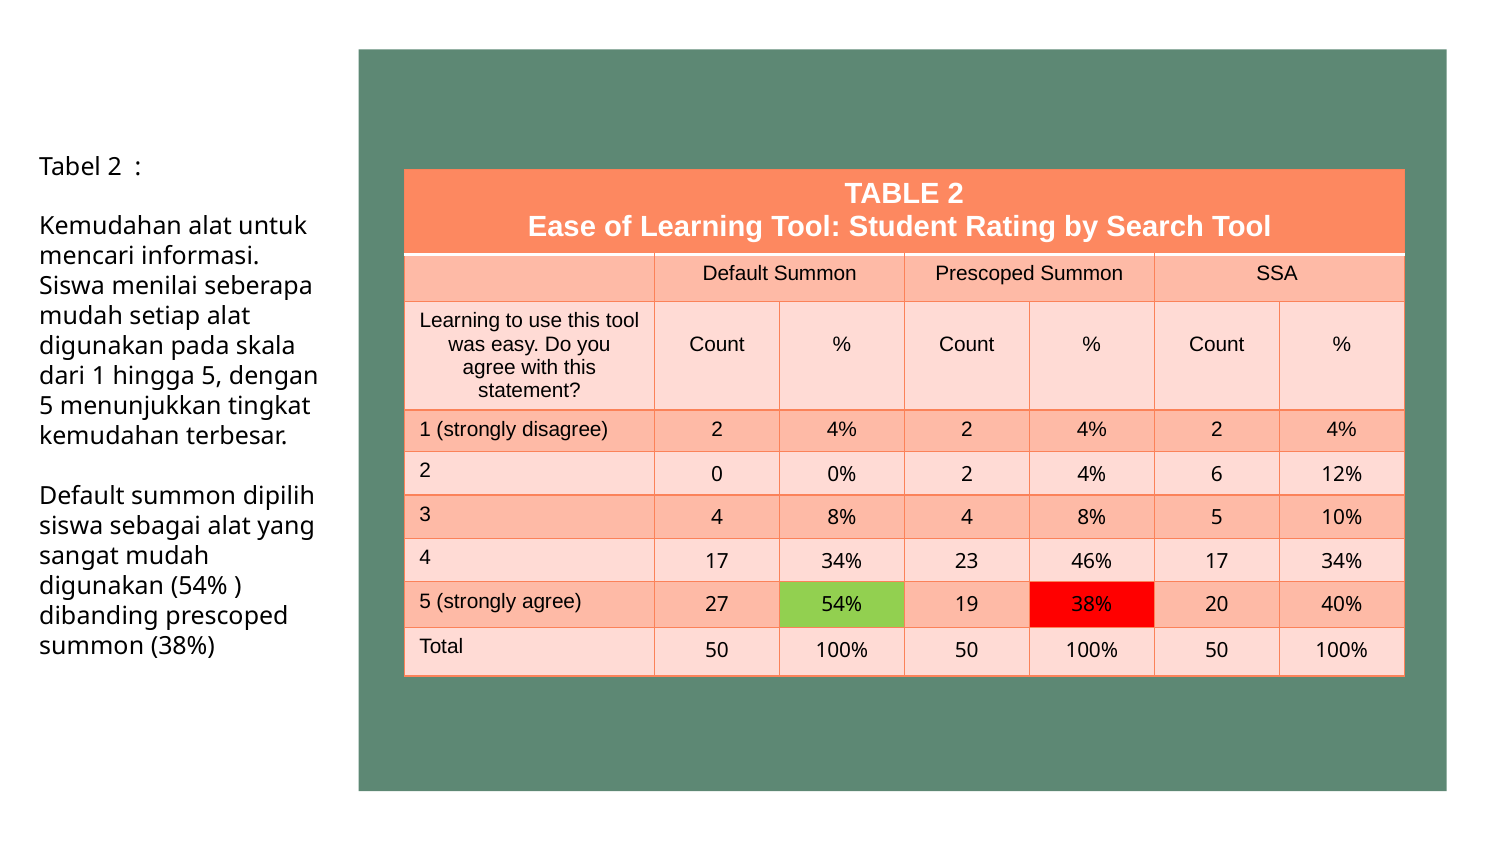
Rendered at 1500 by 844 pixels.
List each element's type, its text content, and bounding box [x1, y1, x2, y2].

table_cell 4 [405, 539, 654, 581]
table_cell Count [1155, 302, 1279, 409]
table_cell 100% [780, 628, 904, 675]
table_cell 27 [655, 582, 779, 627]
table_cell 100% [1280, 628, 1404, 675]
table_cell 54% [780, 582, 904, 627]
table_cell [405, 256, 654, 301]
table_cell 4 [905, 496, 1029, 538]
table_cell 1 (strongly disagree) [405, 411, 654, 451]
table_cell 50 [905, 628, 1029, 675]
table_cell 4% [780, 411, 904, 451]
table_cell 38% [1030, 582, 1154, 627]
table_cell Default Summon [655, 256, 904, 301]
table_cell Prescoped Summon [905, 256, 1154, 301]
table_cell 34% [780, 539, 904, 581]
table_cell 0 [655, 452, 779, 494]
table_cell 2 [905, 452, 1029, 494]
table_cell 8% [780, 496, 904, 538]
table_cell 2 [1155, 411, 1279, 451]
table_cell 2 [655, 411, 779, 451]
table_cell 8% [1030, 496, 1154, 538]
table_cell 20 [1155, 582, 1279, 627]
table_cell 23 [905, 539, 1029, 581]
table_cell Total [405, 628, 654, 675]
table_cell % [1030, 302, 1154, 409]
table_cell Count [905, 302, 1029, 409]
table_cell 2 [405, 452, 654, 494]
table_cell Count [655, 302, 779, 409]
table_cell SSA [1155, 256, 1404, 301]
table_cell 100% [1030, 628, 1154, 675]
table_cell % [780, 302, 904, 409]
table_cell 0% [780, 452, 904, 494]
table_cell 50 [1155, 628, 1279, 675]
table_cell 17 [1155, 539, 1279, 581]
table_cell 12% [1280, 452, 1404, 494]
table_cell 5 [1155, 496, 1279, 538]
table_cell 17 [655, 539, 779, 581]
table_cell 4% [1030, 411, 1154, 451]
table_cell 4 [655, 496, 779, 538]
table_cell 19 [905, 582, 1029, 627]
table_cell 2 [905, 411, 1029, 451]
table_cell 40% [1281, 583, 1403, 626]
table_cell 6 [1155, 452, 1279, 494]
table_cell Learning to use this tool was easy. Do you agree with this statement? [405, 302, 654, 409]
table_cell 4% [1280, 411, 1404, 451]
table_header TABLE 2 Ease of Learning Tool: Student Rating by Search Tool [405, 170, 1404, 253]
table_cell % [1280, 302, 1404, 409]
table_cell 3 [405, 496, 654, 538]
table_cell 46% [1030, 539, 1154, 581]
title Tabel 2 : Kemudahan alat untuk mencari informasi. Siswa menilai seberapa mudah setiap alat digunakan pada skala dari 1 hingga 5, dengan 5 menunjukkan tingkat kemudahan terbesar. Default summon dipilih siswa sebagai alat yang sangat mudah digunakan (54% ) dibanding prescoped summon (38%) [24, 85, 335, 675]
table_cell 50 [655, 628, 779, 675]
table_cell 4% [1030, 452, 1154, 494]
table_cell 5 (strongly agree) [405, 582, 654, 627]
table_cell 10% [1280, 496, 1404, 538]
table_cell 34% [1280, 539, 1404, 581]
